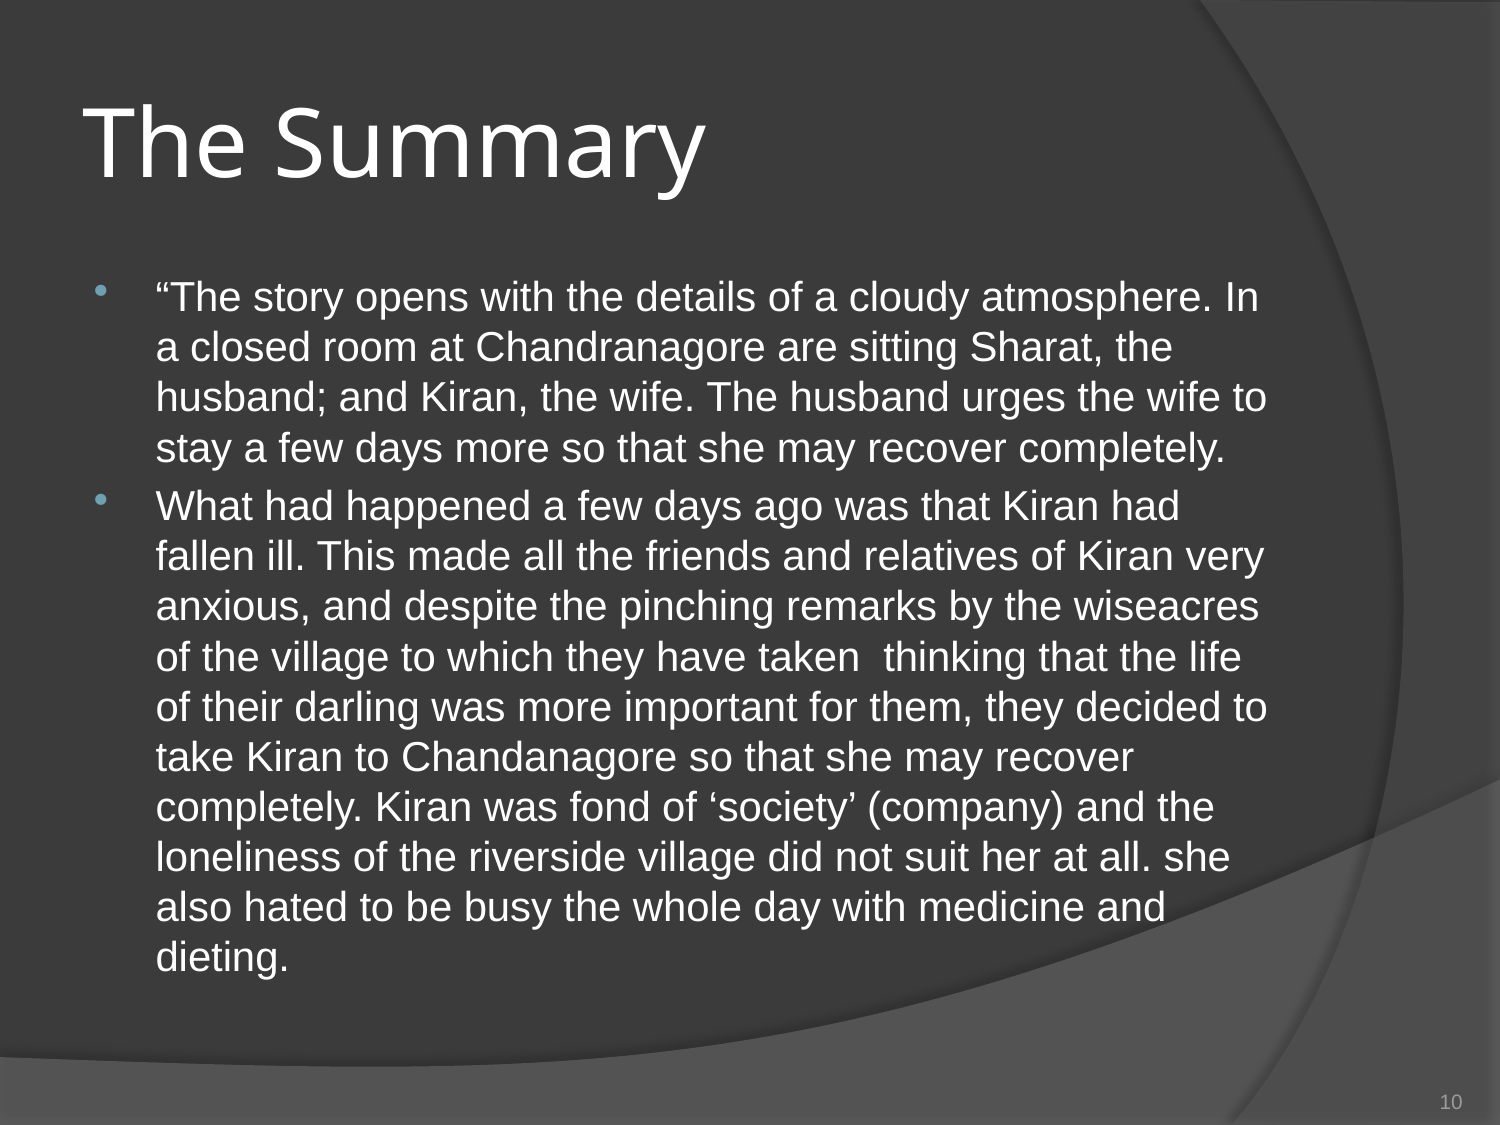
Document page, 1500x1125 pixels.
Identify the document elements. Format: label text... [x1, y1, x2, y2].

title The Summary [75, 45, 1300, 233]
list “The story opens with the details of a cloudy atmosphere. In a closed room at Chandranagore are sitting Sharat, the husband; and Kiran, the wife. The husband urges the wife to stay a few days more so that she may recover completely. What had happened a few days ago was that Kiran had fallen ill. This made all the friends and relatives of Kiran very anxious, and despite the pinching remarks by the wiseacres of the village to which they have taken thinking that the life of their darling was more important for them, they decided to take Kiran to Chandanagore so that she may recover completely. Kiran was fond of ‘society’ (company) and the loneliness of the riverside village did not suit her at all. she also hated to be busy the whole day with medicine and dieting. [75, 262, 1300, 1005]
slide_number 10 [1337, 1053, 1463, 1114]
